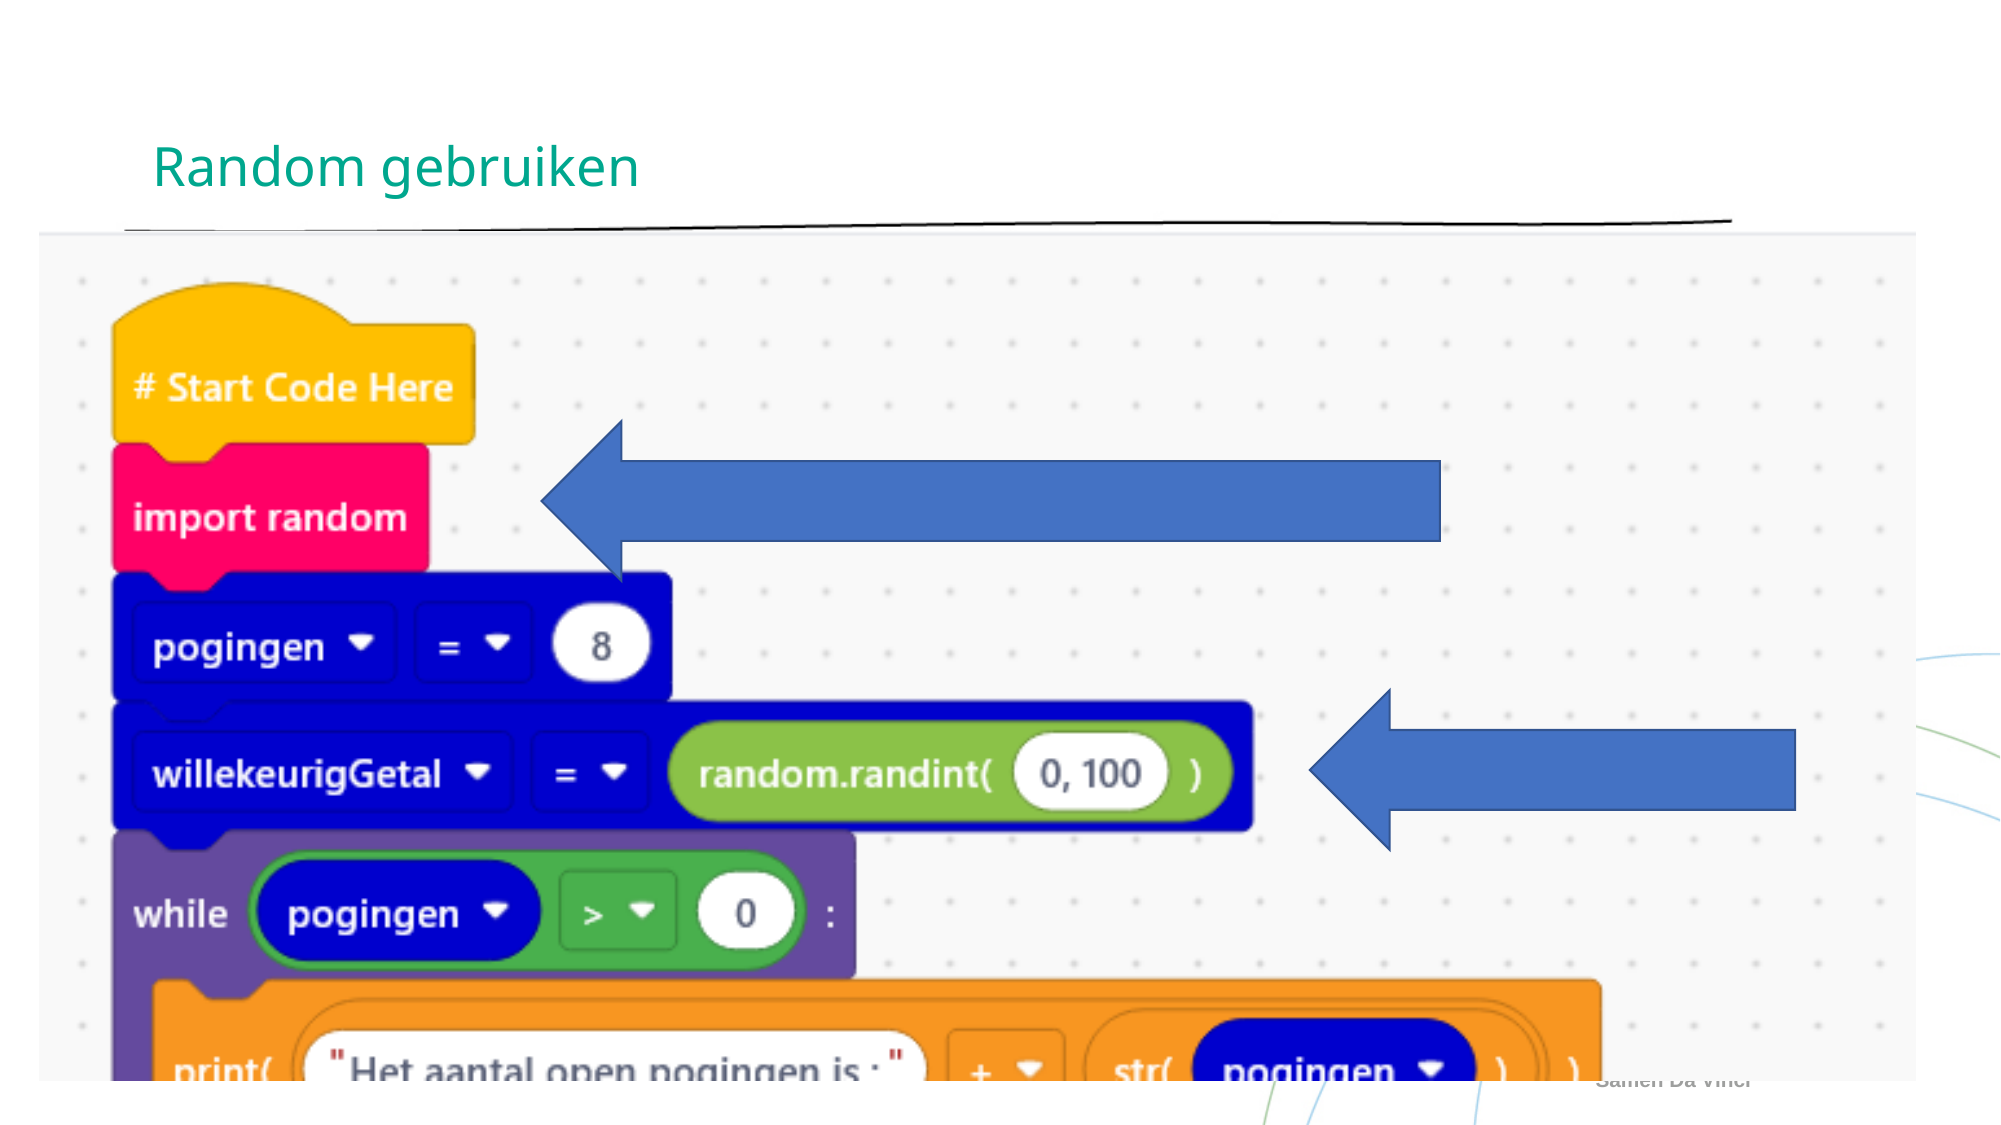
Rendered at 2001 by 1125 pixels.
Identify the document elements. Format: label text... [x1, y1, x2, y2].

title Random gebruiken [137, 59, 1863, 231]
picture [0, 0, 2001, 1125]
